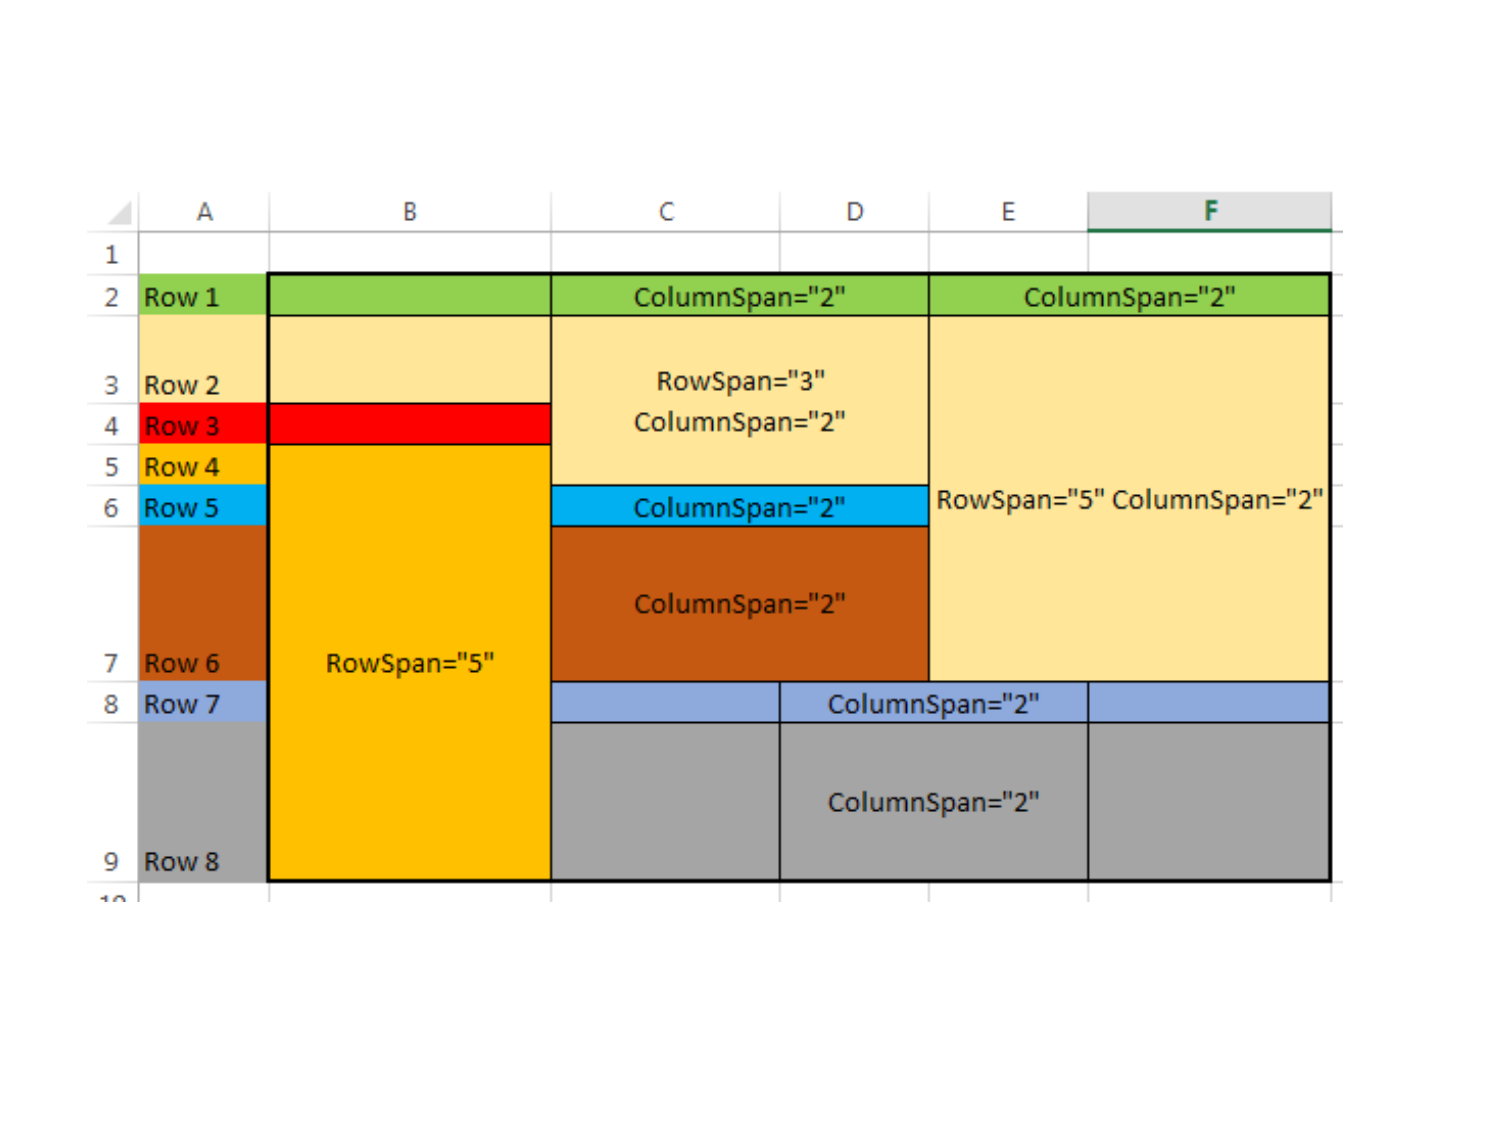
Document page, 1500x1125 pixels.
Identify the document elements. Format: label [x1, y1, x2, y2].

picture [87, 174, 1343, 902]
